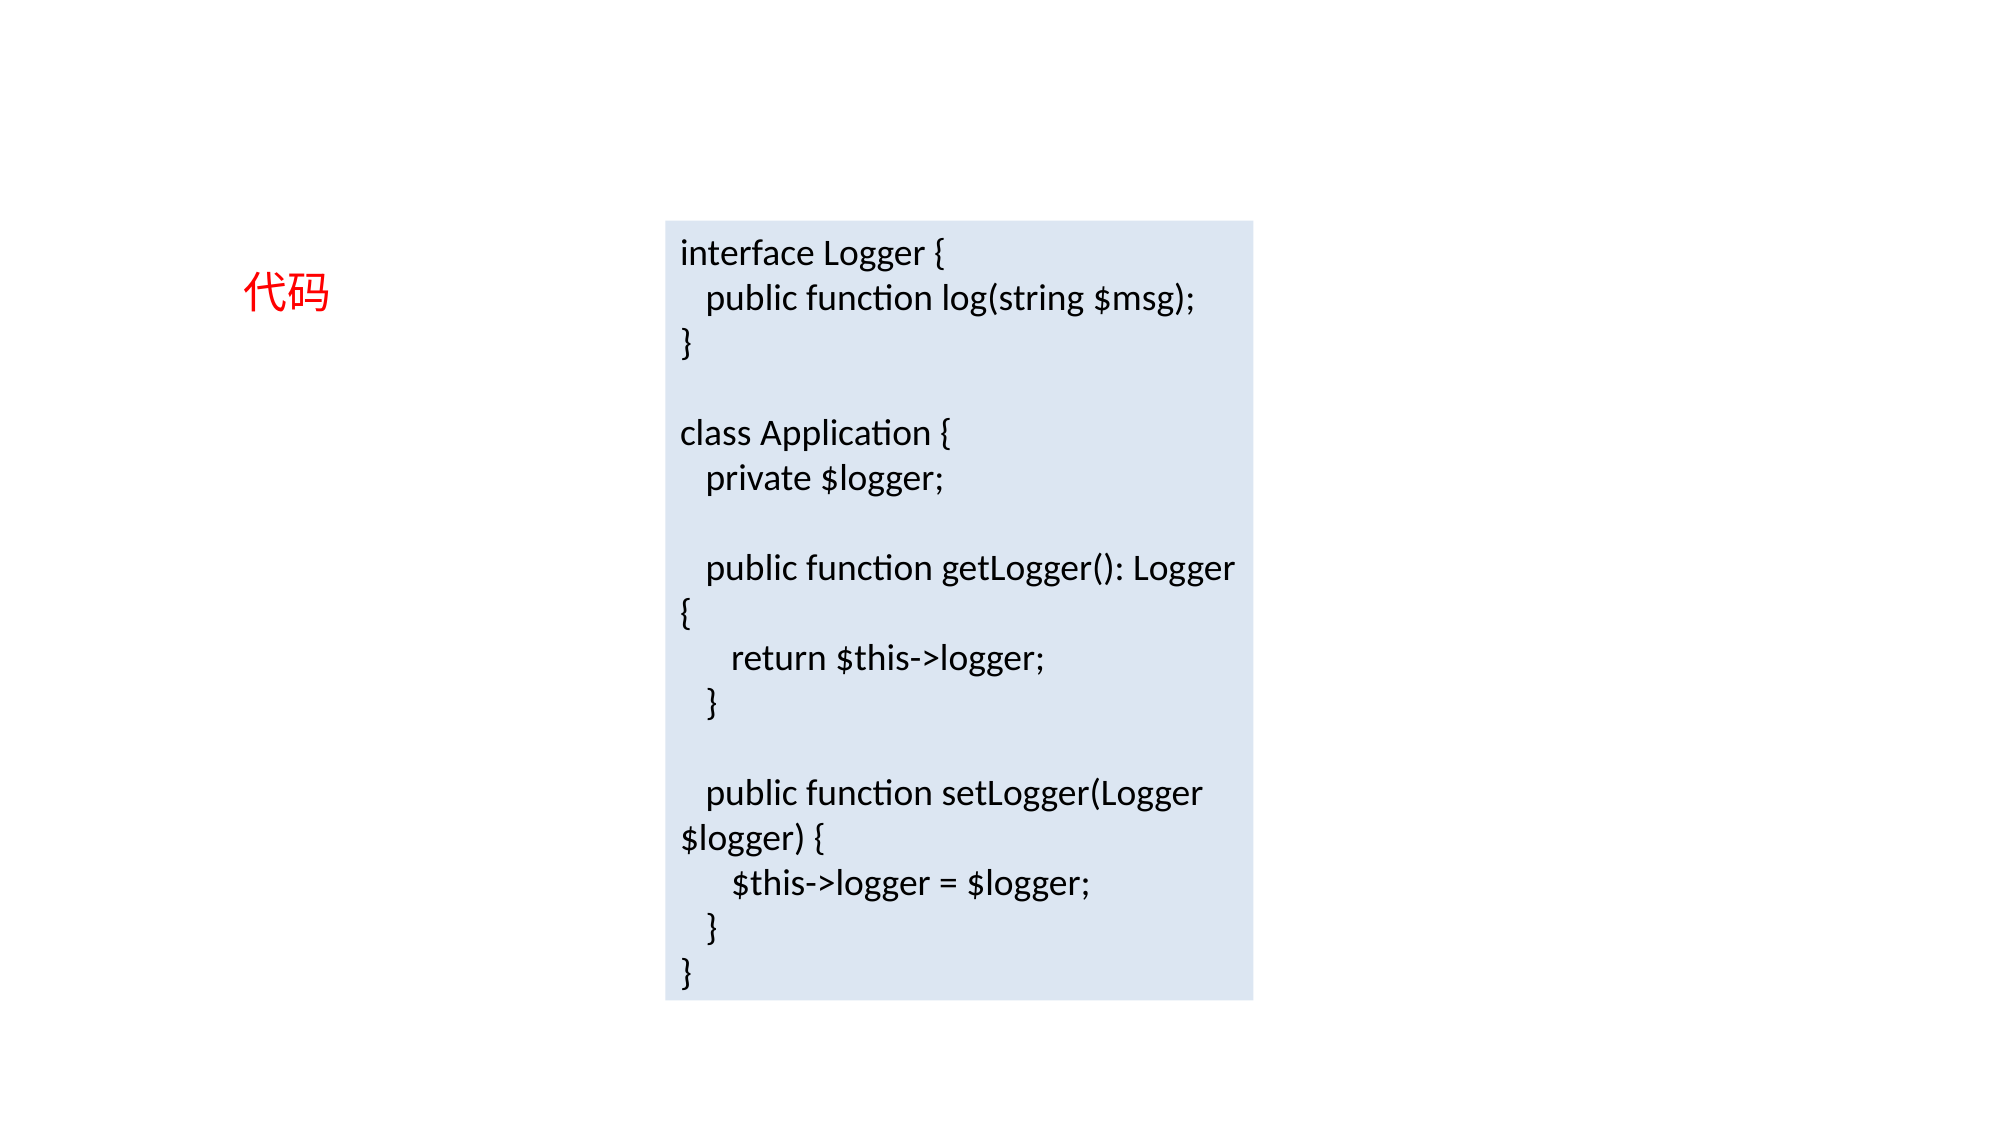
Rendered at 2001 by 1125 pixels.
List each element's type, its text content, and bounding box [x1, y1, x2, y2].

list 代码 [243, 264, 665, 318]
text_box interface Logger { public function log(string $msg); } class Application { private $logger; public function getLogger(): Logger { return $this->logger; } public function setLogger(Logger $logger) { $this->logger = $logger; } } [665, 220, 1254, 1001]
